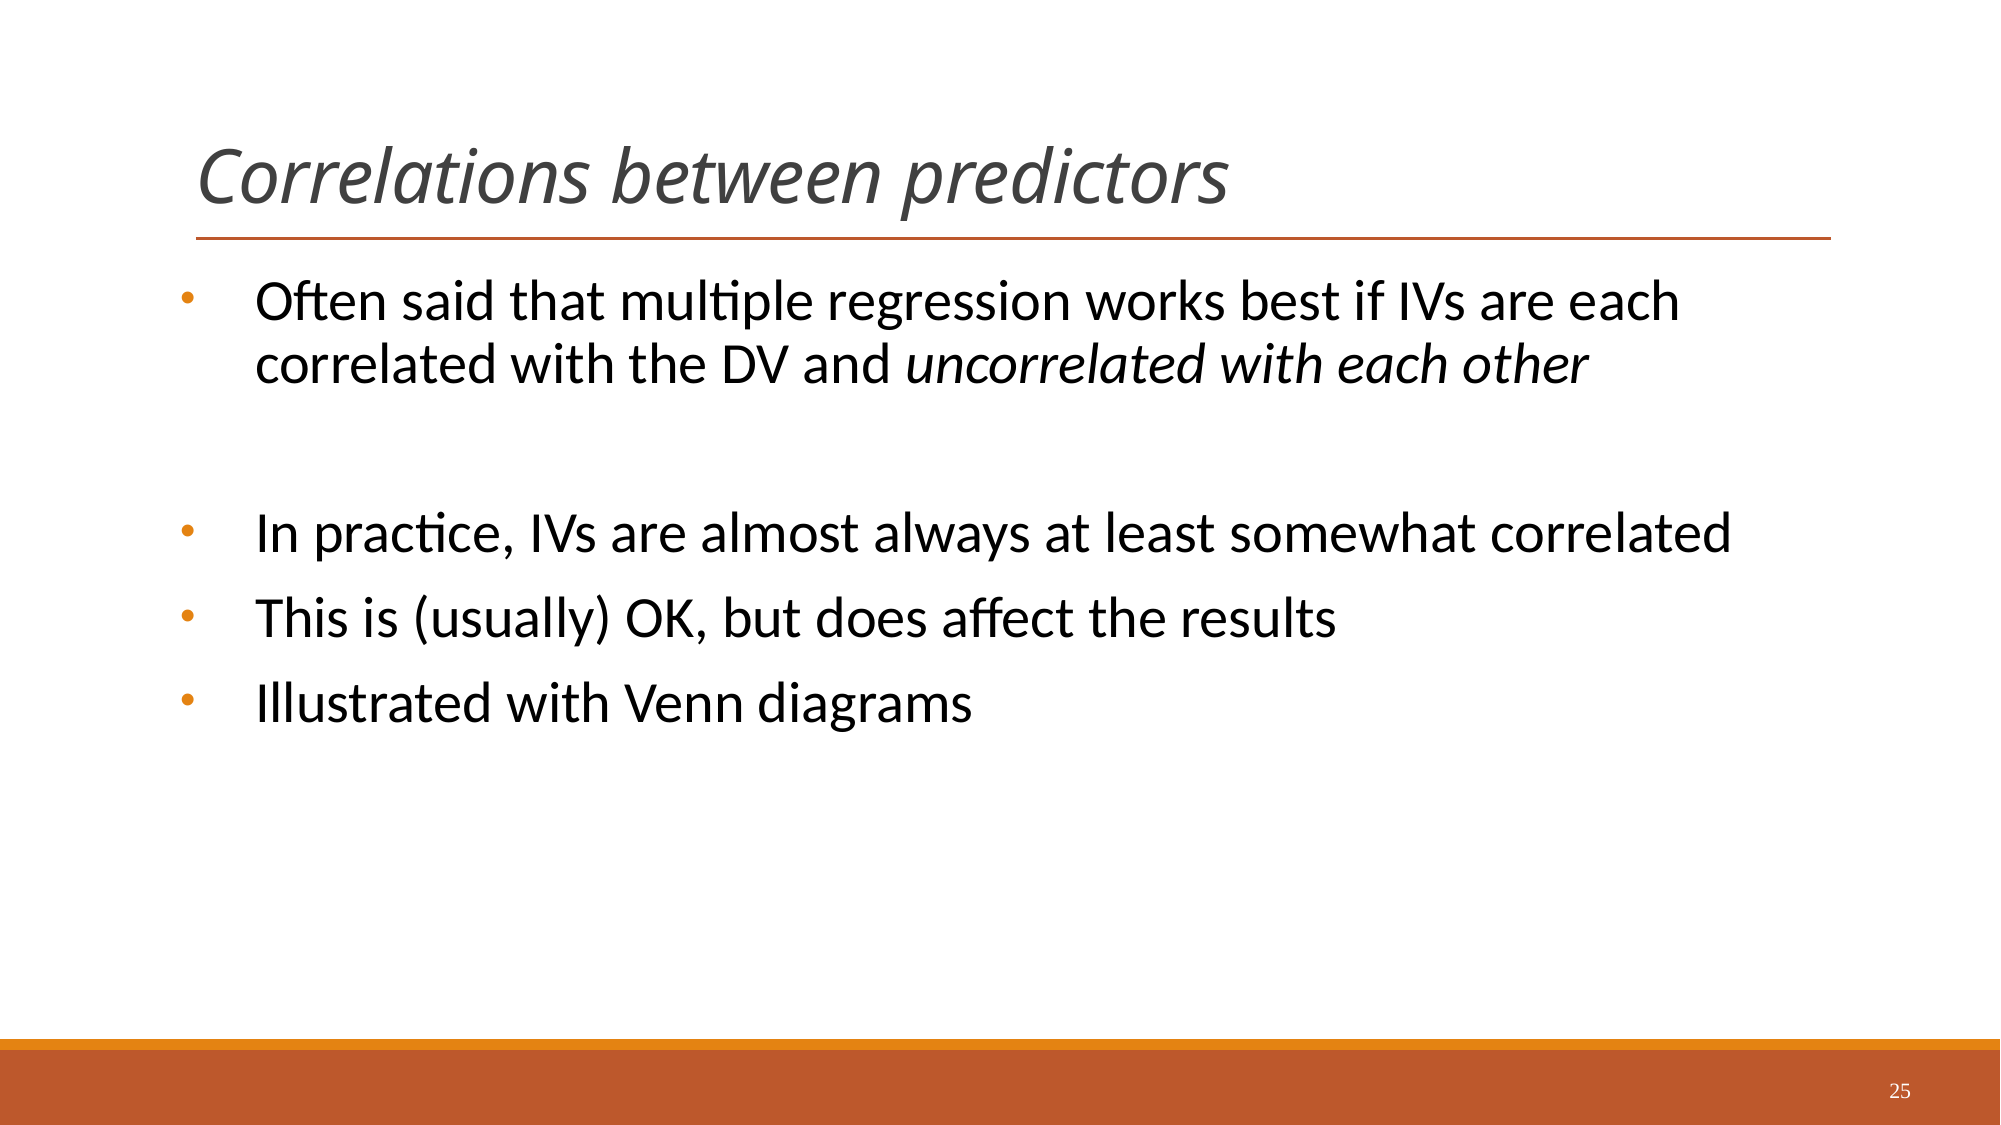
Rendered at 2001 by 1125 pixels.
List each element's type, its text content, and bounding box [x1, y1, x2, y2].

slide_number 25 [1711, 1059, 1927, 1120]
title Correlations between predictors [180, 47, 1830, 227]
list Often said that multiple regression works best if IVs are each correlated with the DV and uncorrelated with each other In practice, IVs are almost always at least somewhat correlated This is (usually) OK, but does affect the results Illustrated with Venn diagrams [180, 262, 1830, 1064]
